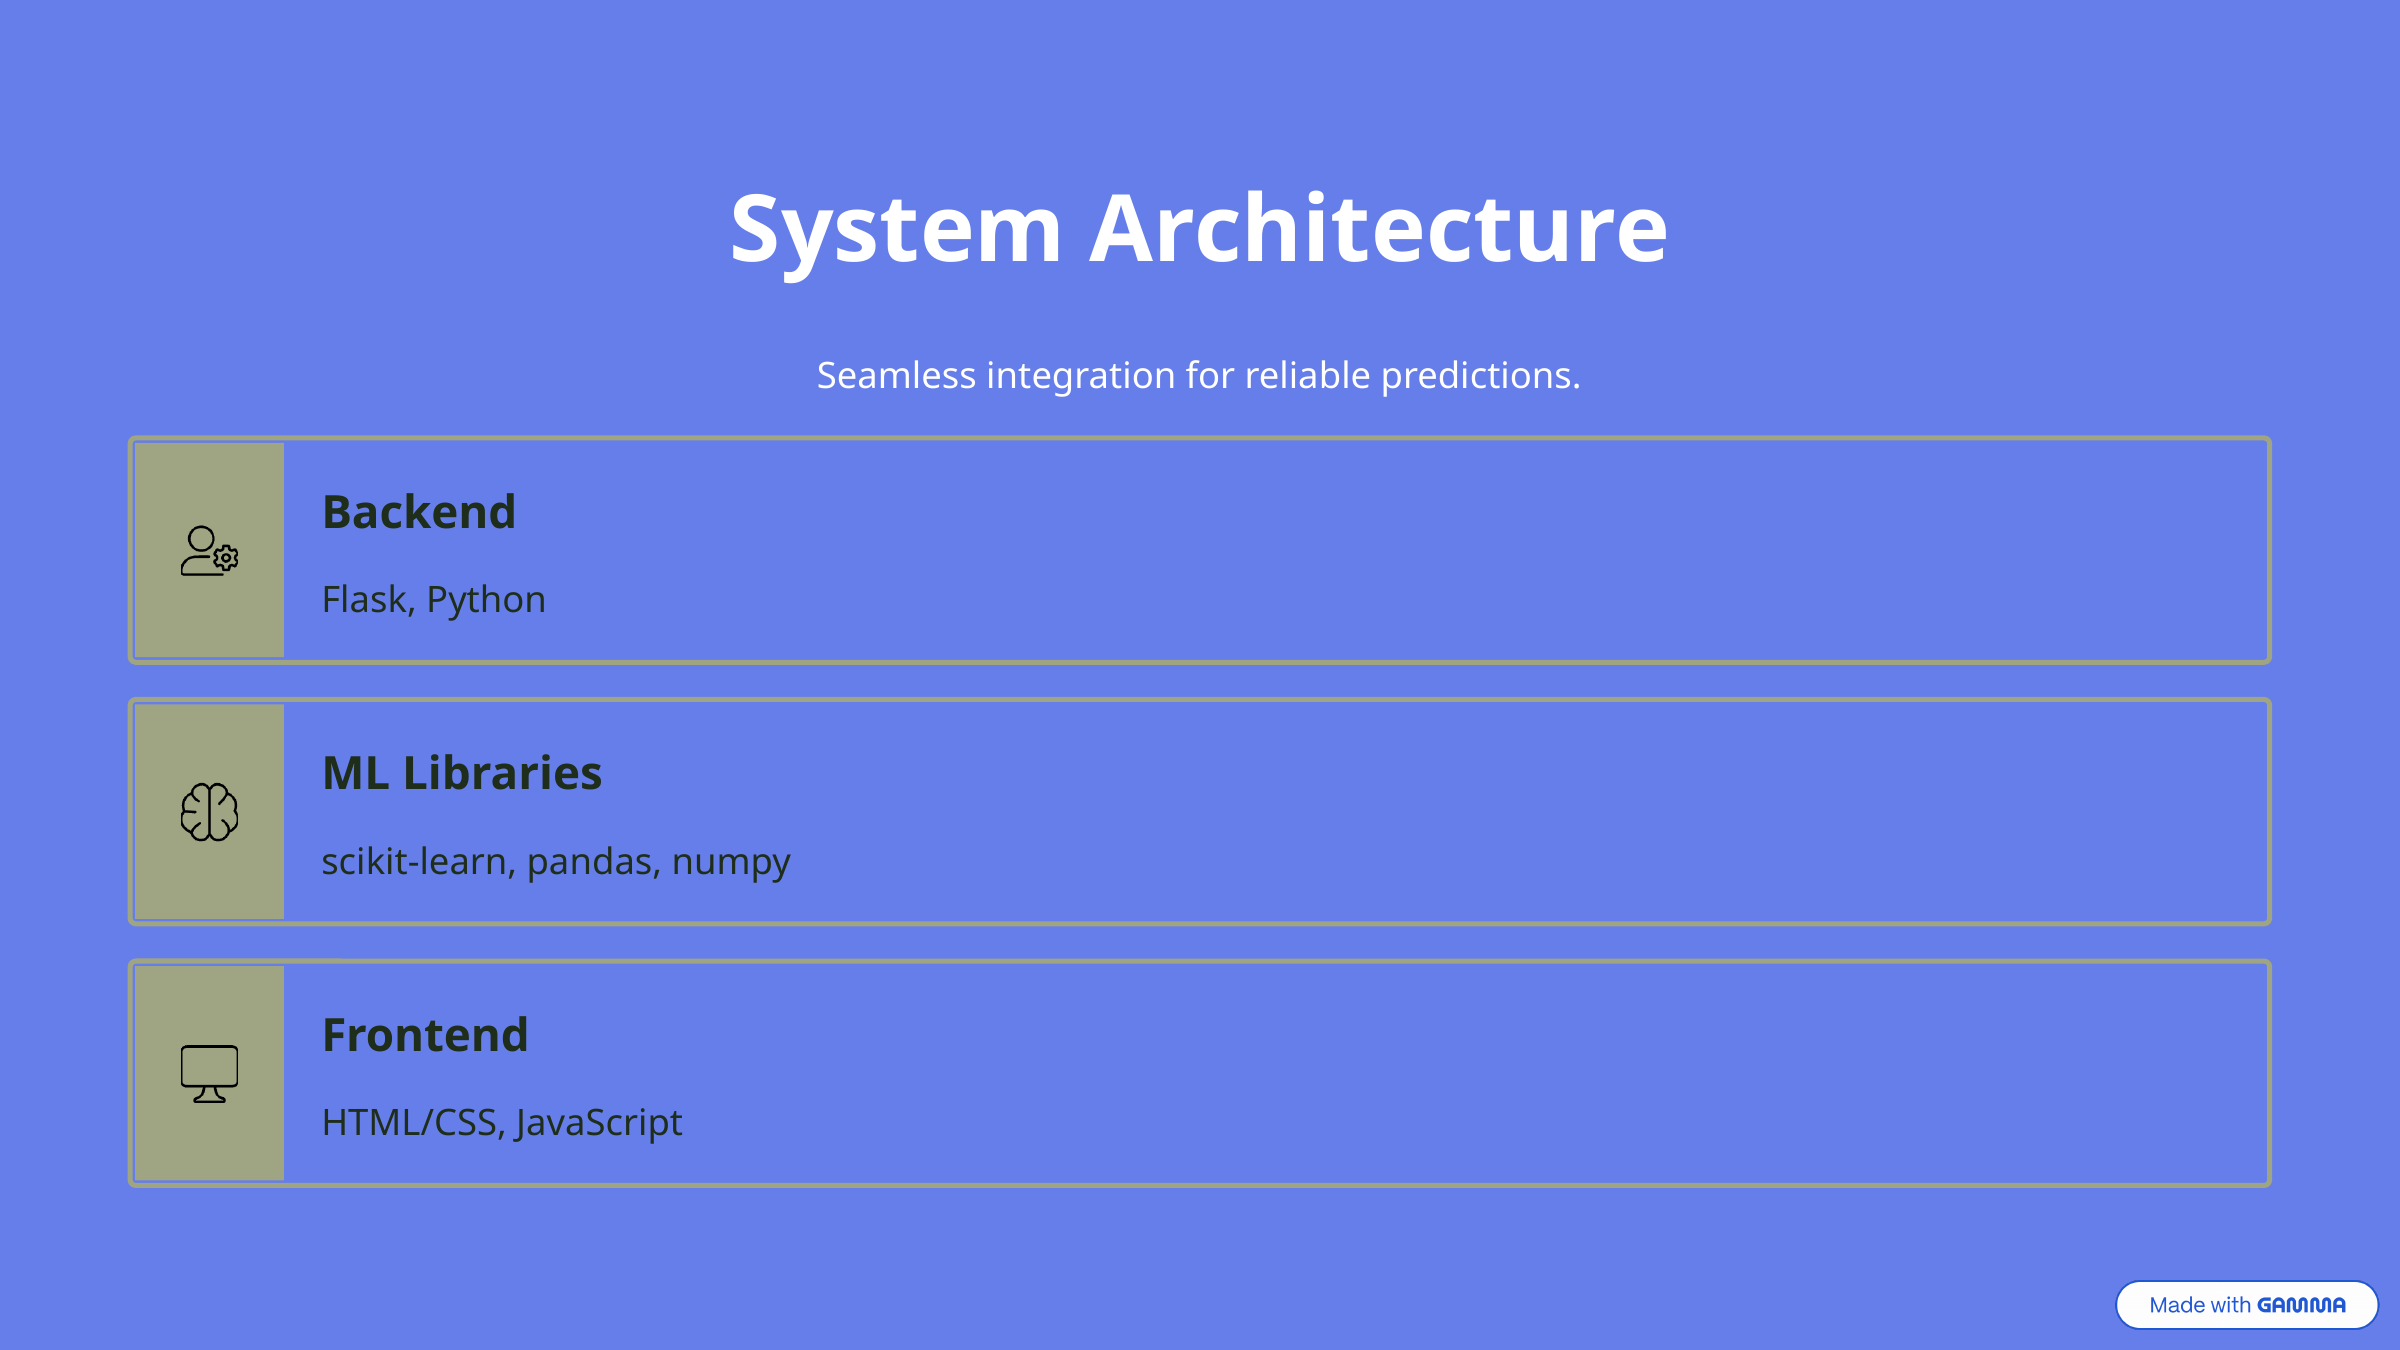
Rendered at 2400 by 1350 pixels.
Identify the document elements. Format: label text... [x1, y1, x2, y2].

picture [181, 1038, 238, 1109]
text_box Frontend [321, 1003, 787, 1062]
text_box System Architecture [734, 164, 1666, 281]
text_box [130, 437, 2270, 663]
text_box [135, 966, 284, 1181]
text_box [130, 961, 2270, 1186]
text_box Backend [321, 480, 787, 539]
text_box [135, 704, 284, 919]
picture [181, 515, 238, 585]
text_box ML Libraries [321, 741, 787, 800]
text_box Seamless integration for reliable predictions. [130, 336, 2270, 396]
text_box [135, 442, 284, 658]
text_box Flask, Python [321, 560, 2265, 621]
picture [2106, 1271, 2389, 1339]
text_box [130, 699, 2270, 924]
text_box scikit-learn, pandas, numpy [321, 822, 2265, 882]
picture [181, 776, 238, 847]
text_box HTML/CSS, JavaScript [321, 1083, 2265, 1144]
